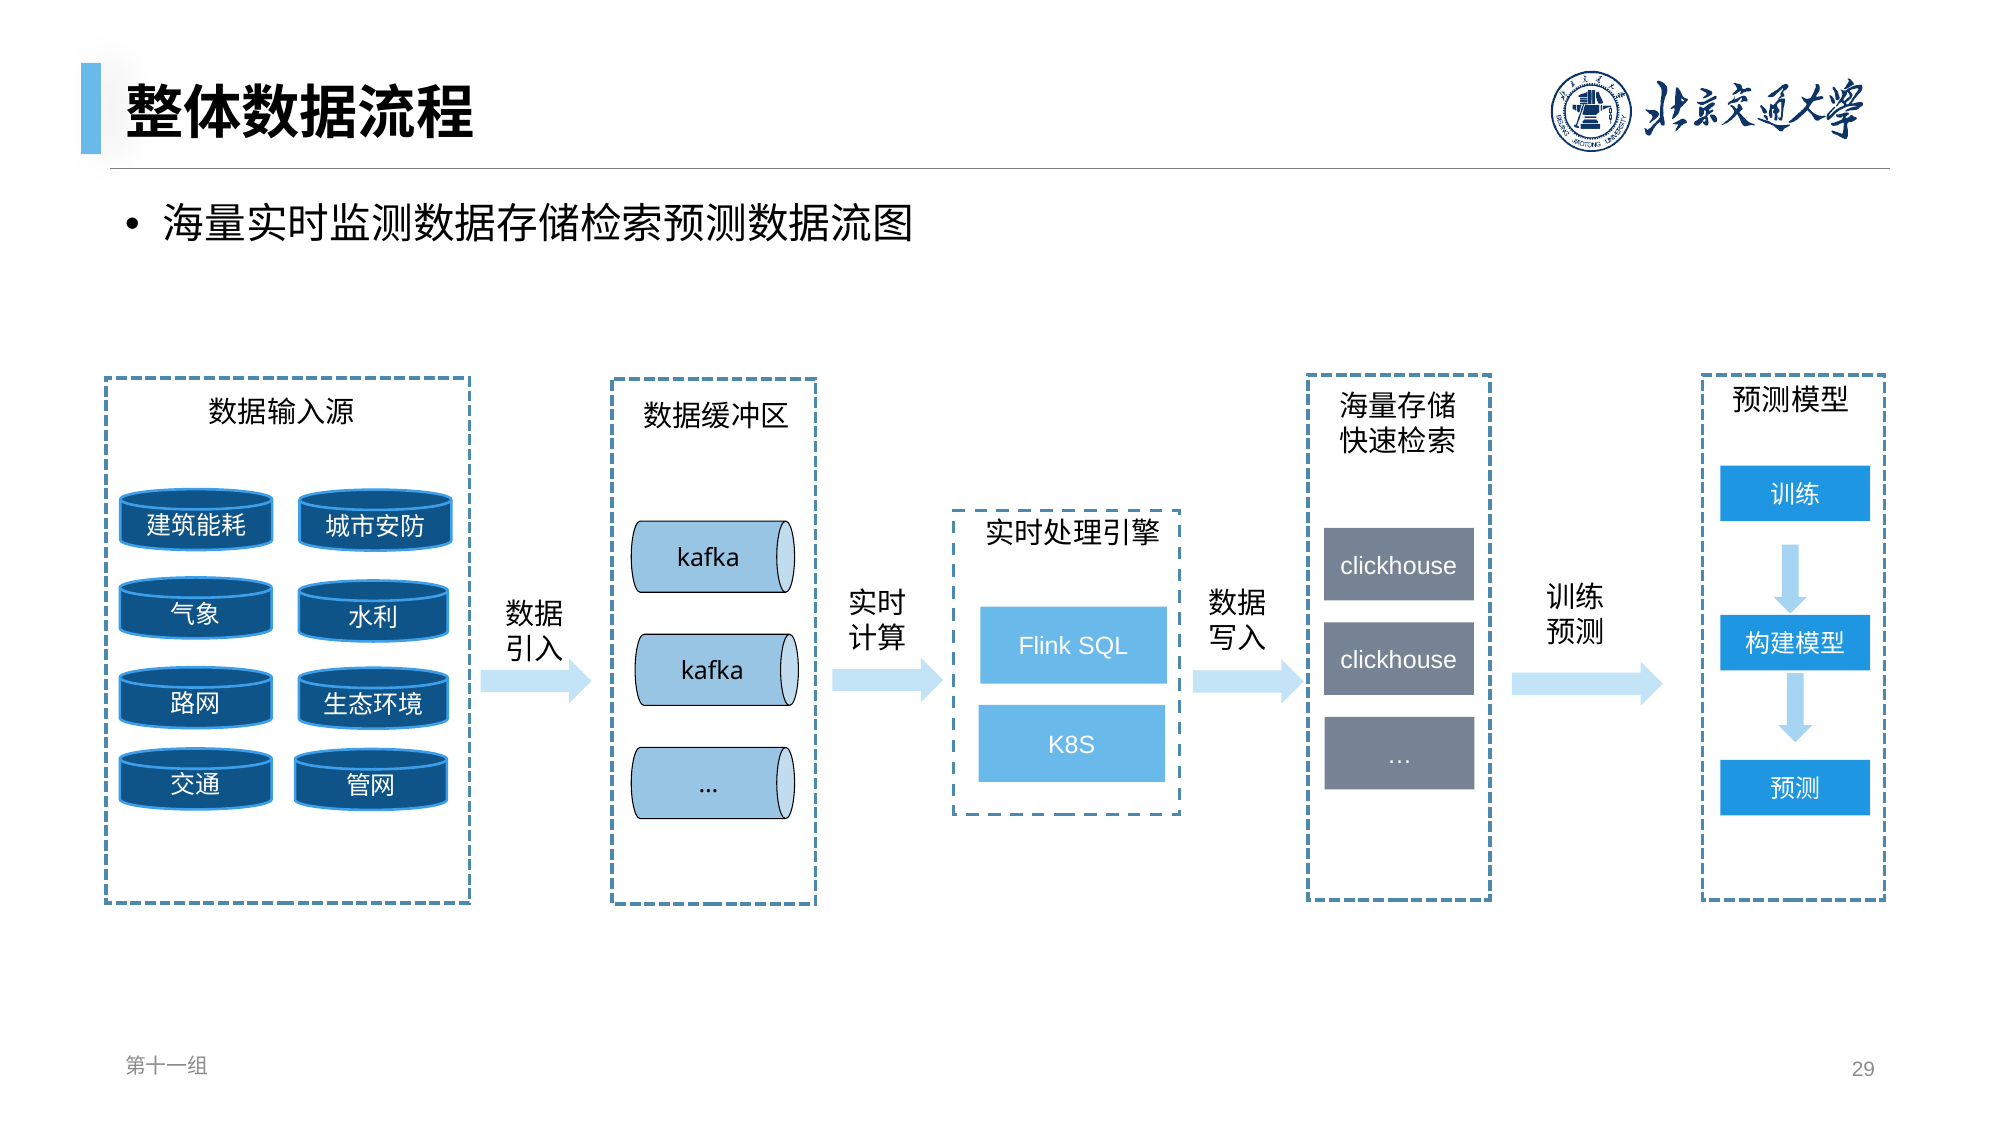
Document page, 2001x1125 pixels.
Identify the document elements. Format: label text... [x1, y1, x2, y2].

text_box 实时 计算 [833, 576, 923, 662]
text_box 管网 [294, 747, 448, 811]
list 海量实时监测数据存储检索预测数据流图 [109, 195, 1872, 980]
text_box [1511, 658, 1665, 709]
text_box K8S [978, 704, 1166, 783]
text_box [105, 377, 471, 904]
text_box 海量存储 快速检索 [1324, 379, 1472, 465]
text_box 水利 [297, 579, 449, 643]
text_box 数据 引入 [490, 587, 580, 668]
text_box 建筑能耗 [119, 488, 274, 552]
text_box 训练 预测 [1531, 571, 1620, 656]
text_box 数据缓冲区 [628, 390, 805, 440]
text_box 生态环境 [297, 666, 449, 730]
text_box 数据输入源 [193, 386, 370, 436]
title 整体数据流程 [109, 0, 1890, 154]
text_box 预测模型 [1717, 373, 1865, 424]
text_box 路网 [118, 666, 273, 730]
slide_number 29 [1412, 1050, 1890, 1085]
text_box … [630, 746, 796, 820]
text_box [611, 378, 817, 905]
text_box kafka [634, 633, 799, 706]
footer 第十一组 [109, 1050, 790, 1085]
text_box [479, 656, 593, 706]
text_box [952, 510, 1181, 815]
text_box [1307, 374, 1491, 901]
picture [1529, 154, 1890, 184]
text_box 数据 写入 [1193, 576, 1282, 662]
text_box 气象 [118, 576, 273, 640]
text_box 城市安防 [298, 488, 453, 552]
text_box [1702, 374, 1886, 901]
text_box 实时处理引擎 [970, 507, 1177, 558]
text_box [1191, 658, 1306, 707]
text_box kafka [630, 520, 796, 593]
text_box 交通 [118, 747, 273, 811]
text_box [831, 658, 945, 705]
